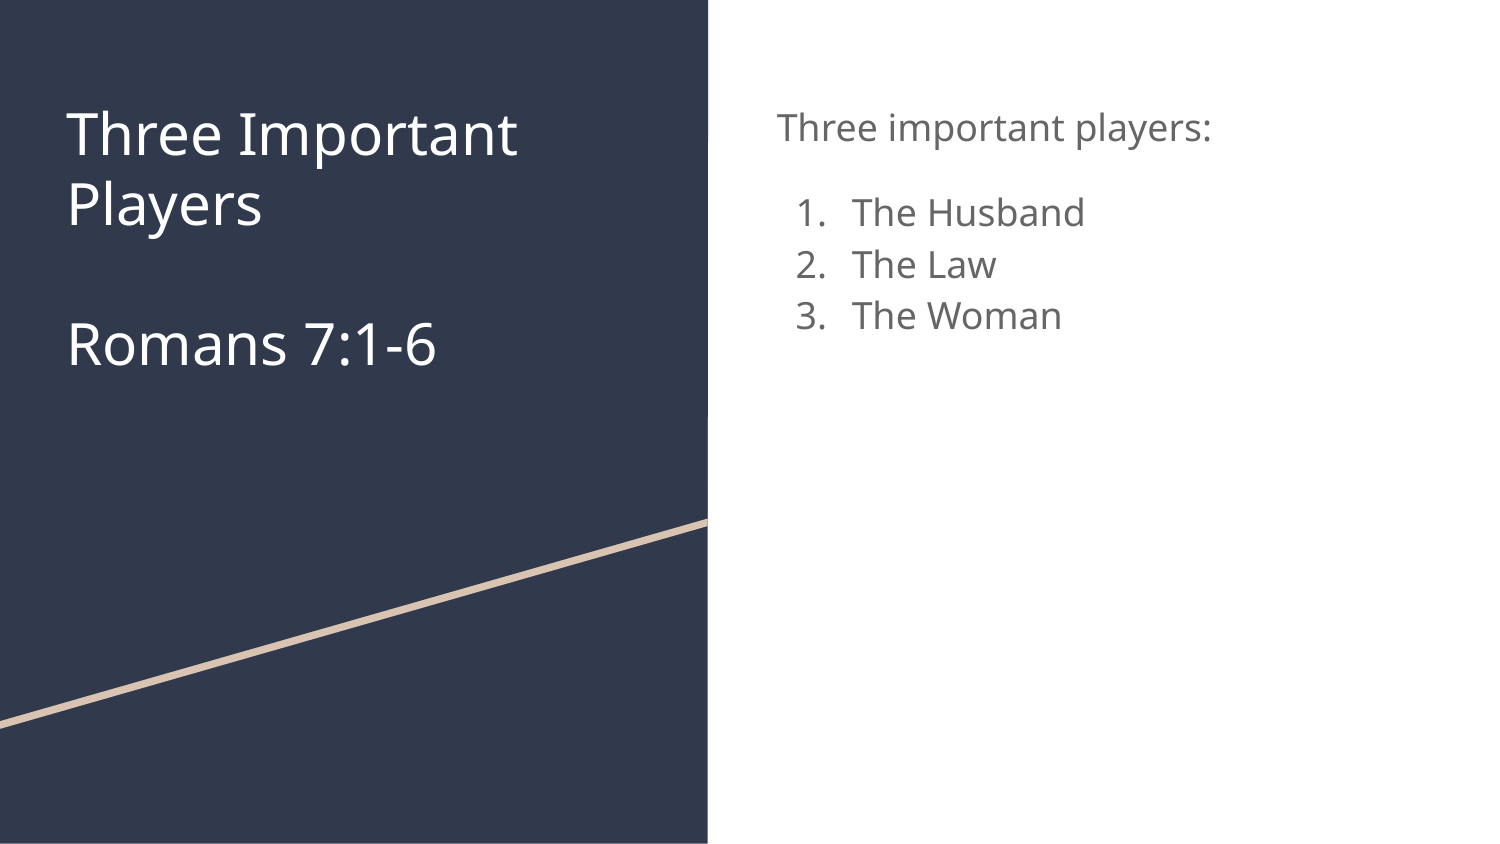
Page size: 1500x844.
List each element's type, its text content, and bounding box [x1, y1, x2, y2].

title Three Important Players Romans 7:1-6 [51, 82, 660, 494]
list Three important players: The Husband The Law The Woman [761, 82, 1446, 755]
